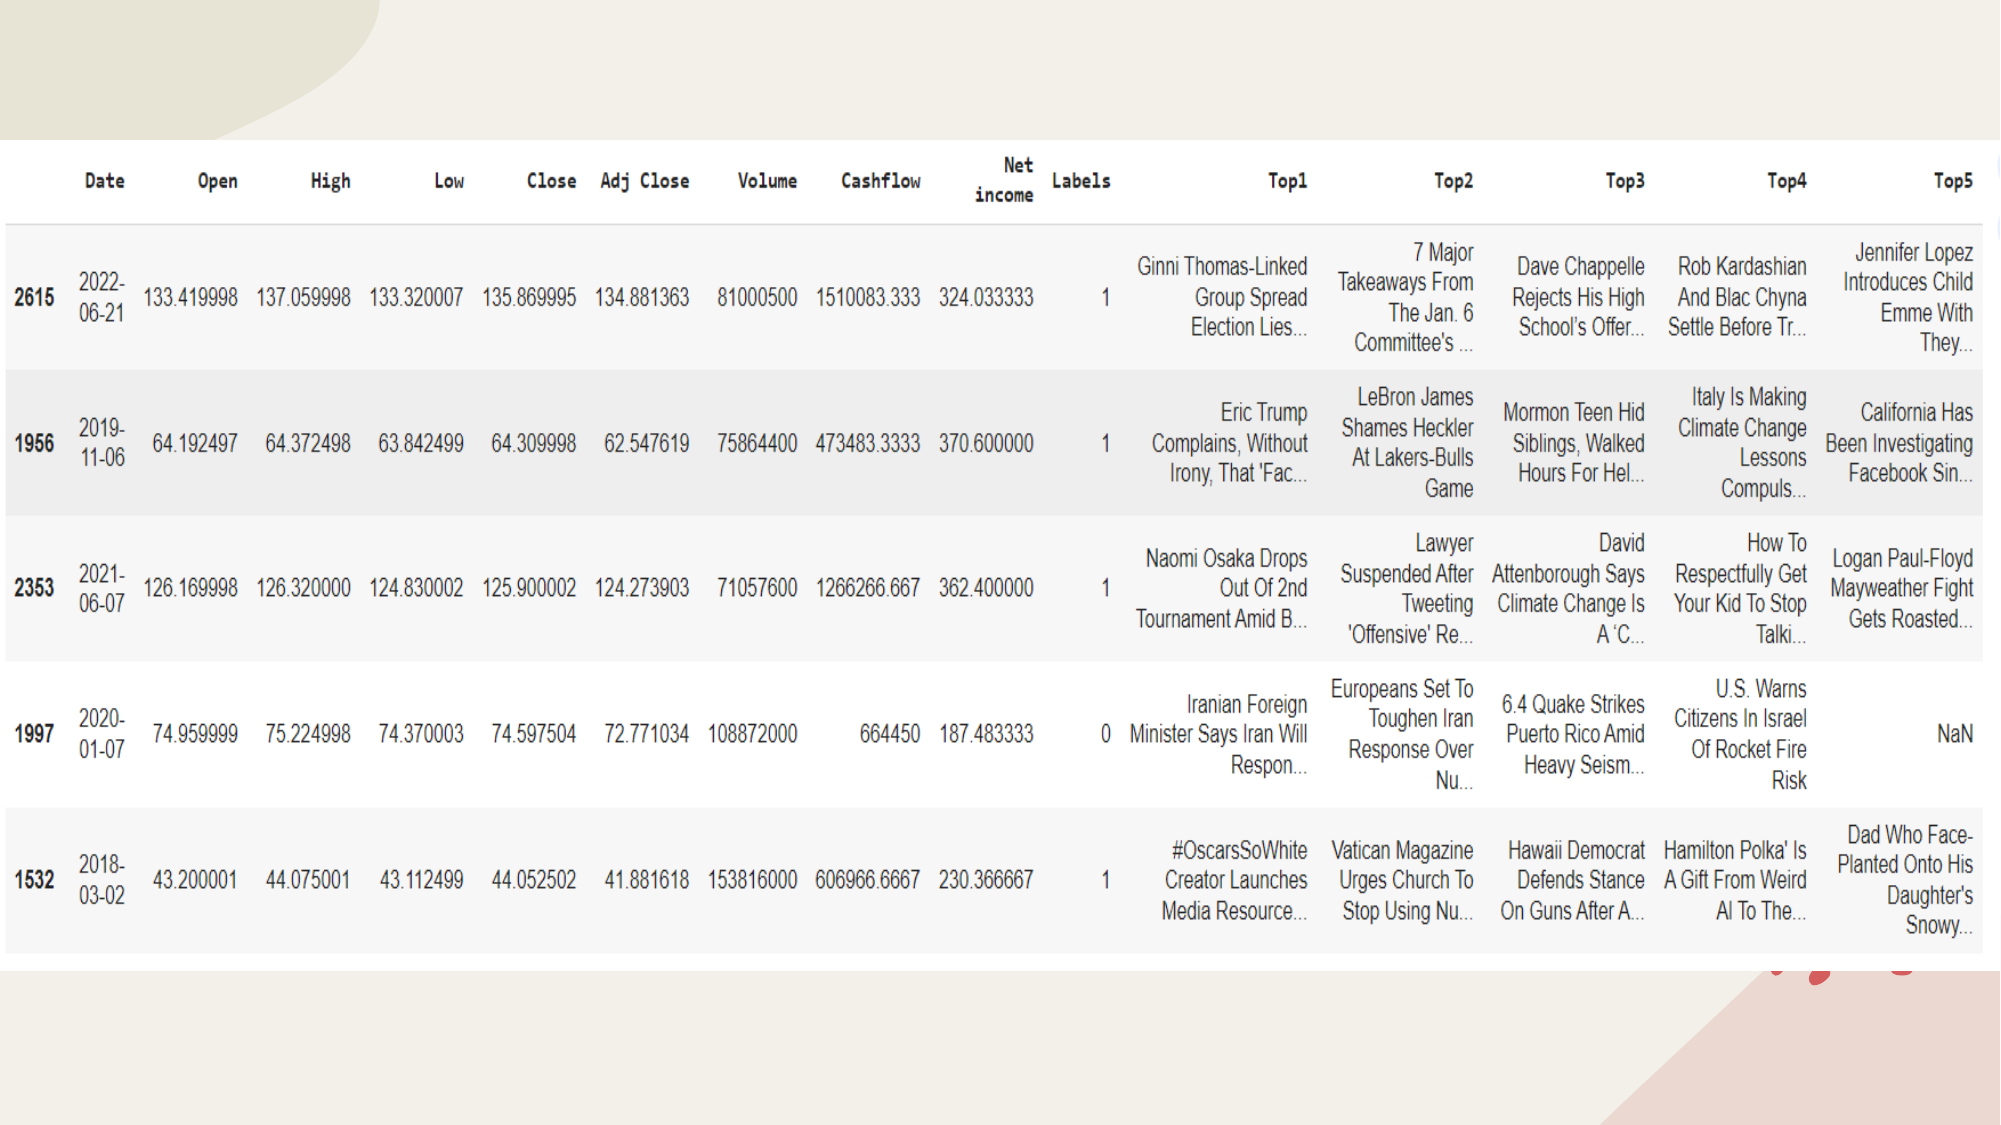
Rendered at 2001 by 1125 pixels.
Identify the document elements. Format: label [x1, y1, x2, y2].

picture [0, 140, 2000, 971]
